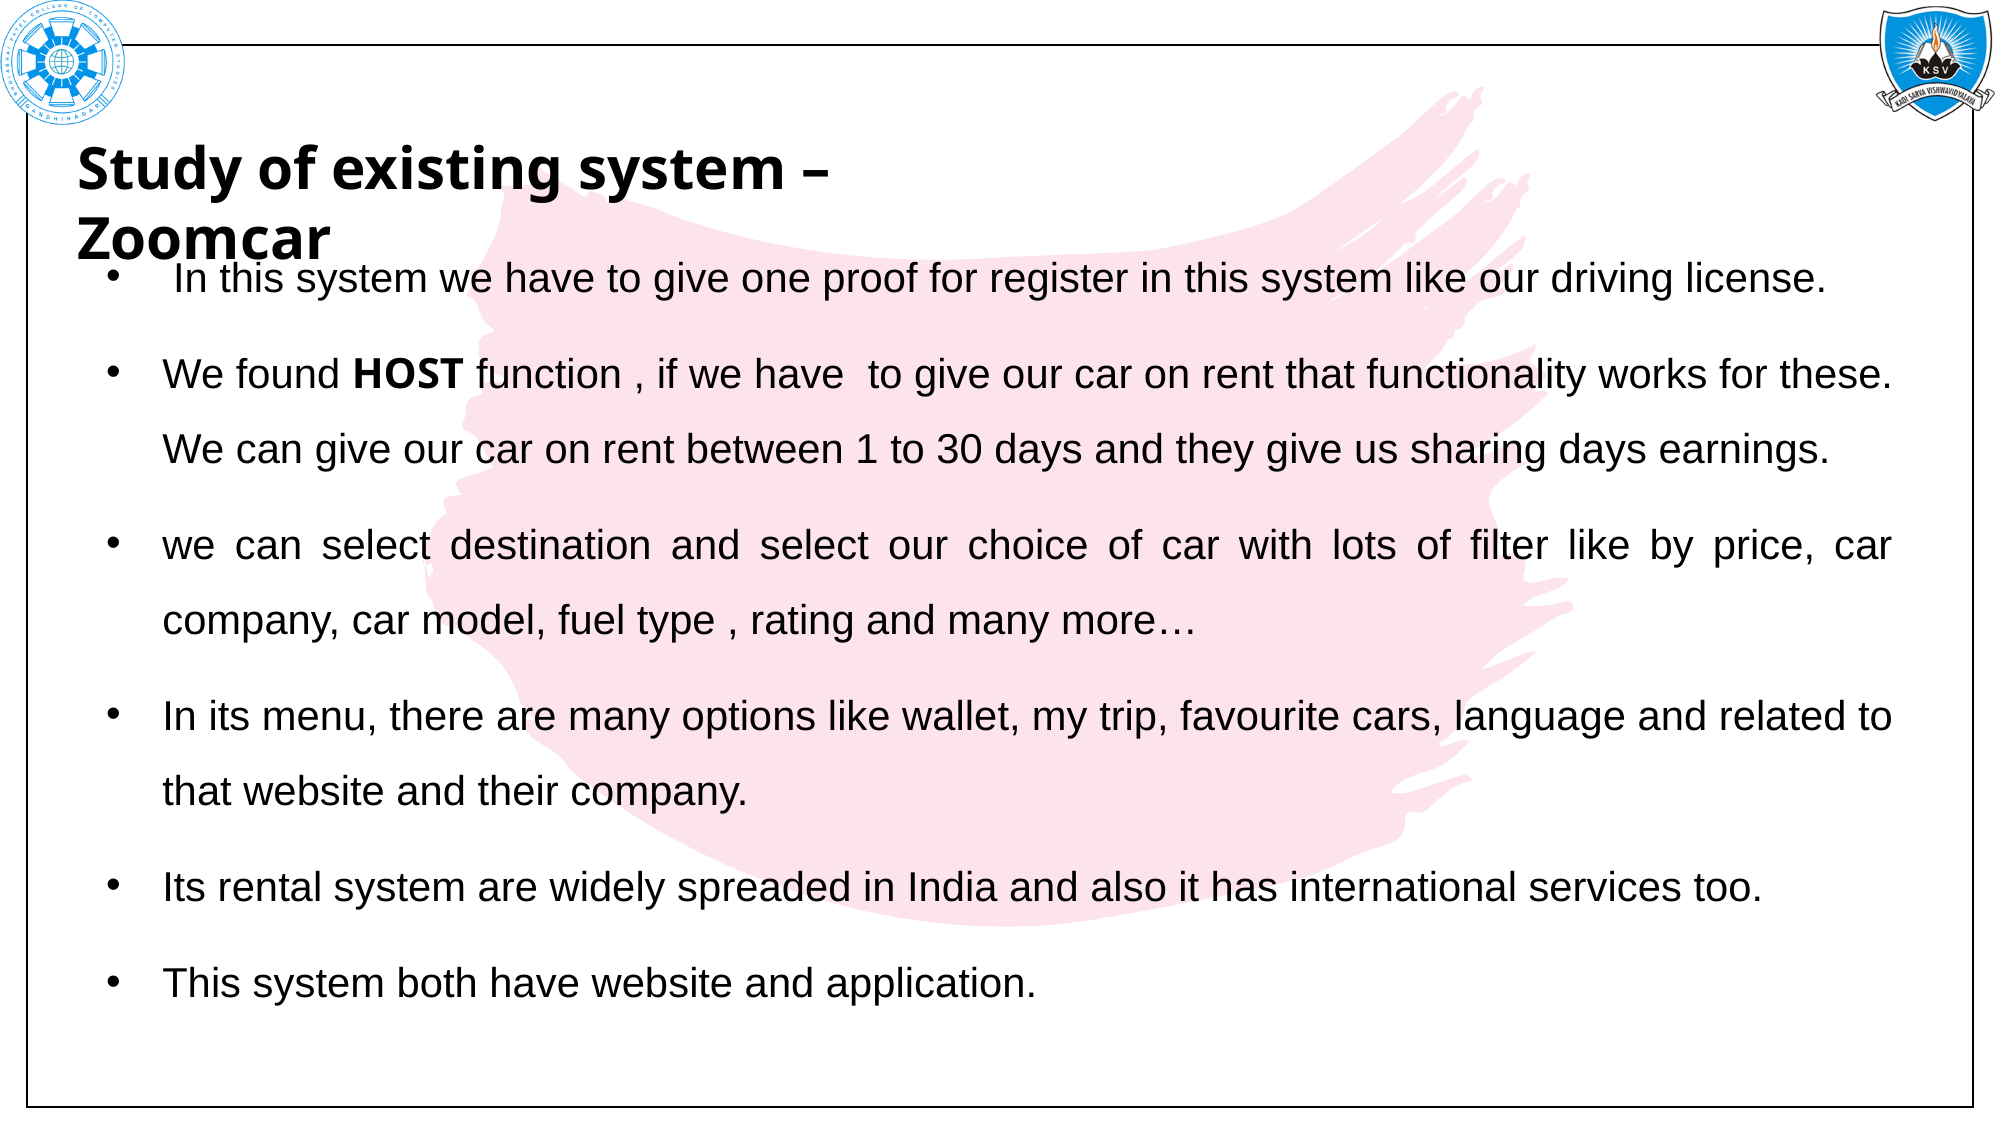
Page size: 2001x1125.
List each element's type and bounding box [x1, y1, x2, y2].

text_box [0, 0, 2000, 1107]
